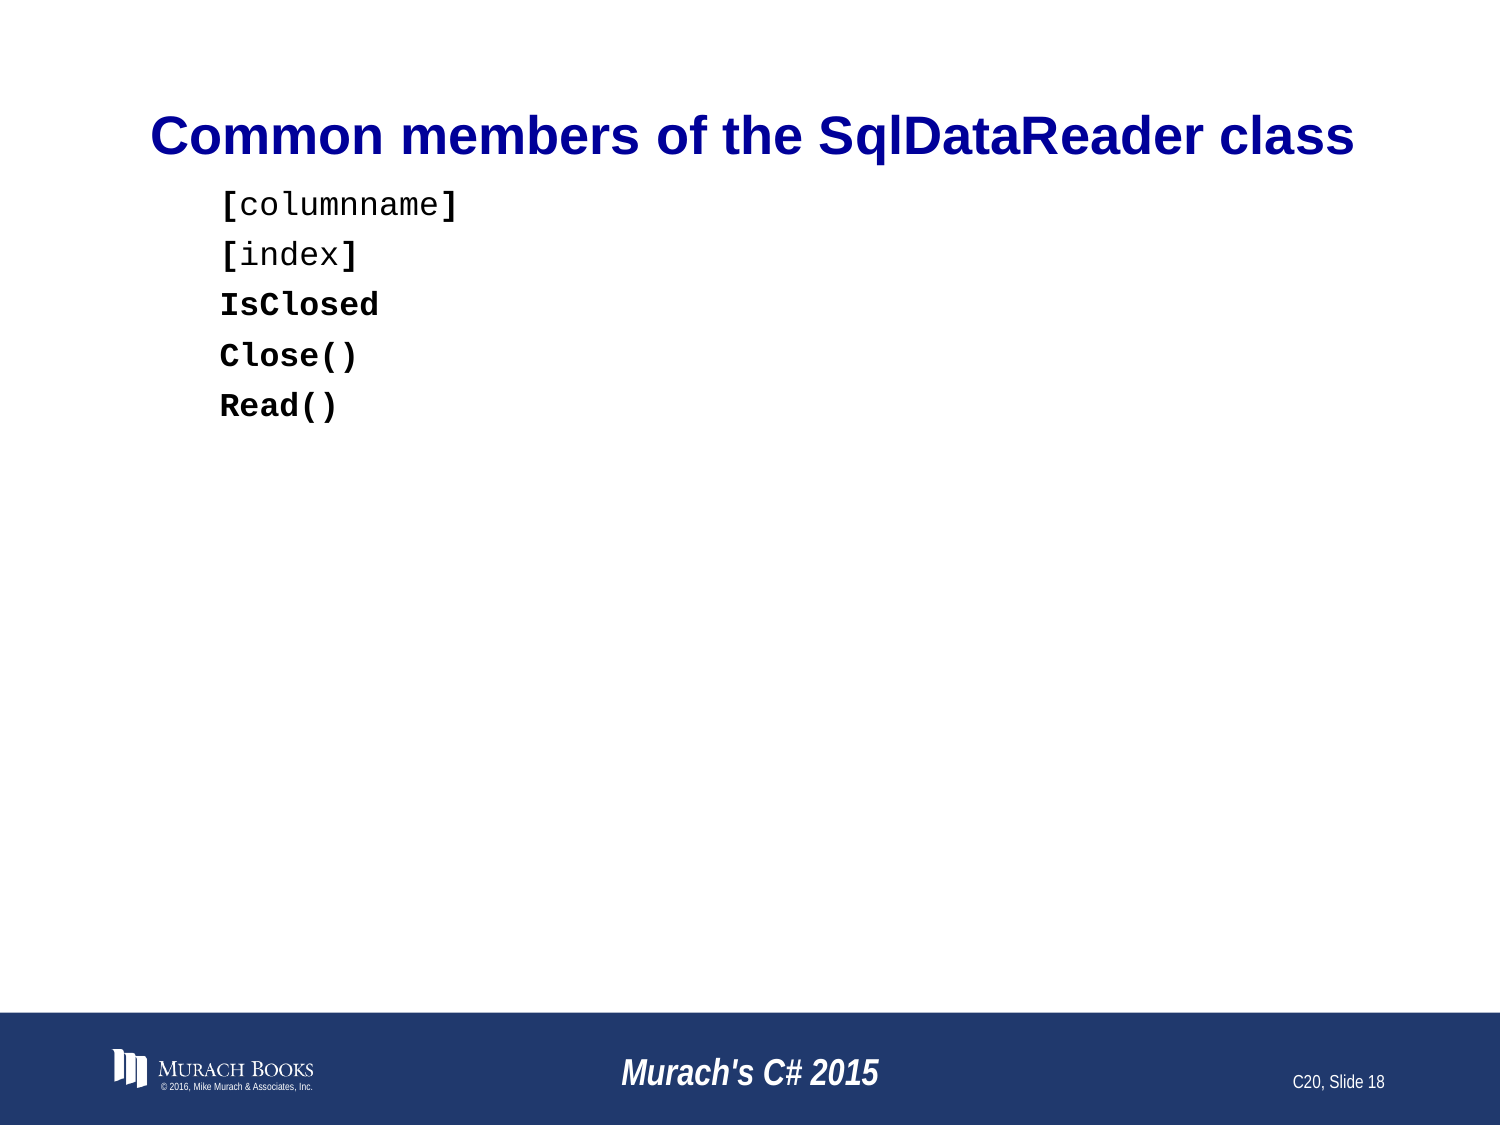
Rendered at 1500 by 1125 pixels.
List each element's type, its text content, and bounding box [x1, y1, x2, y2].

footer © 2016, Mike Murach & Associates, Inc. [12, 1025, 463, 1100]
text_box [162, 187, 1361, 439]
slide_number C20, Slide 18 [1087, 1025, 1400, 1100]
slide_number Murach's C# 2015 [463, 1025, 1050, 1100]
title Common members of the SqlDataReader class [150, 67, 1413, 199]
